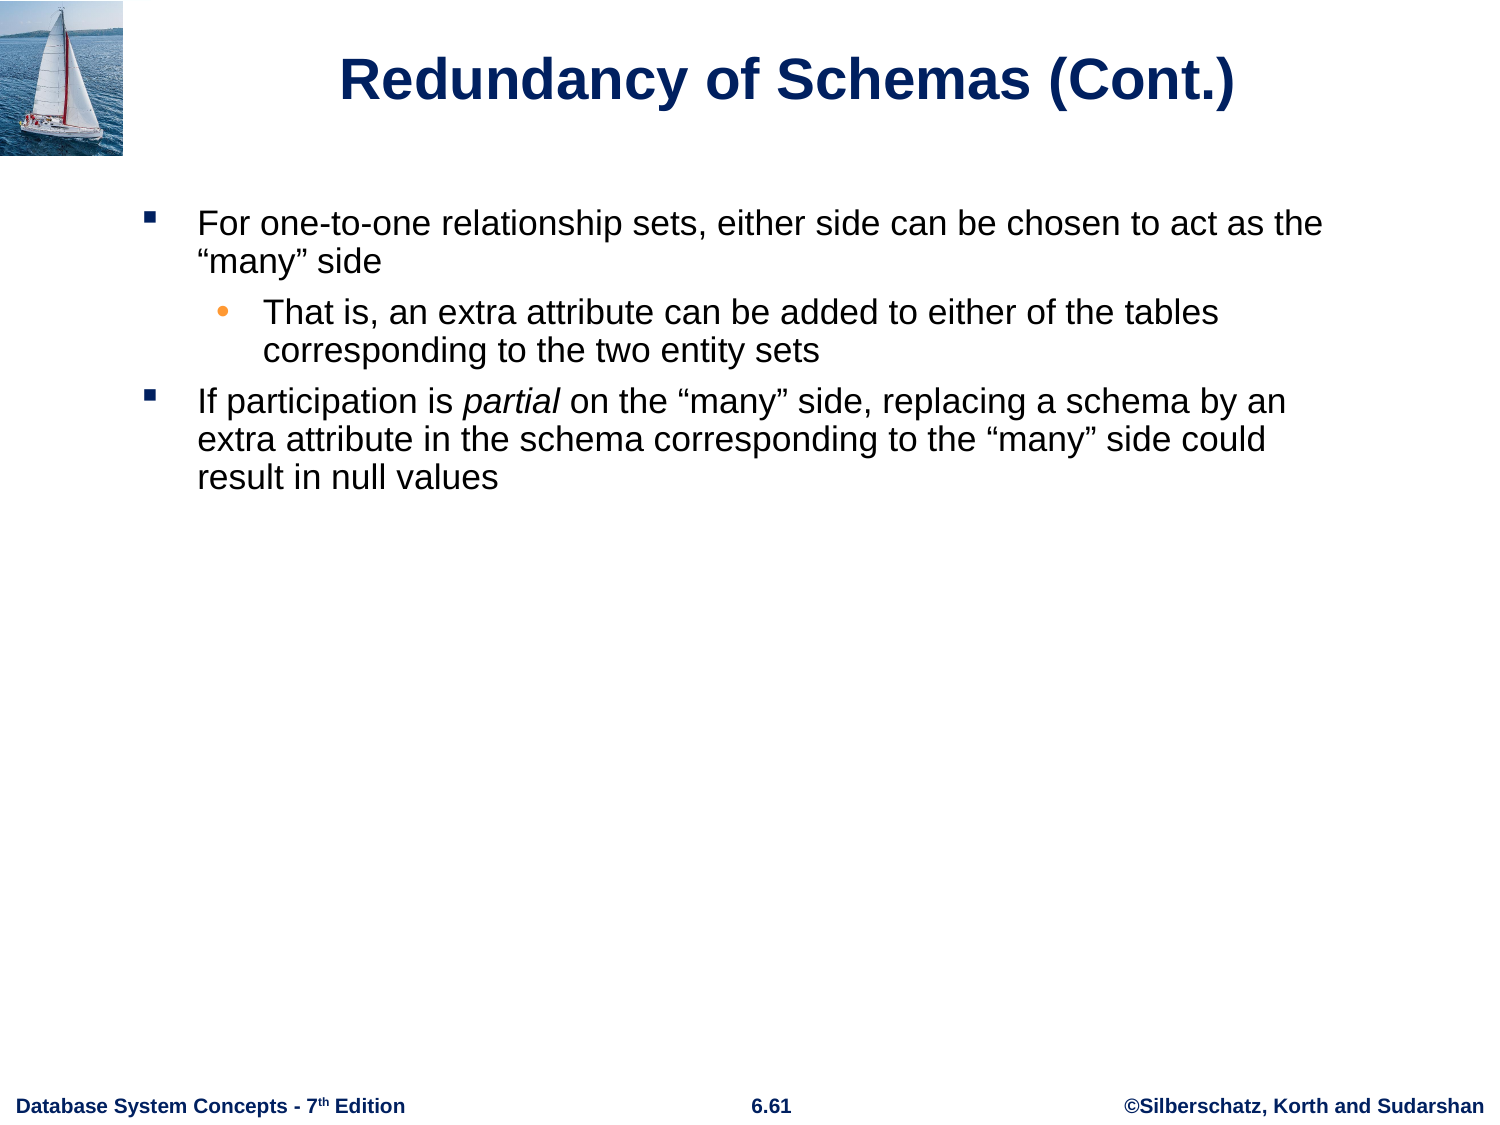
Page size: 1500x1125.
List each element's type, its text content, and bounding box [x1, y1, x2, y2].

picture [0, 1, 123, 156]
title Redundancy of Schemas (Cont.) [125, 18, 1452, 120]
list For one-to-one relationship sets, either side can be chosen to act as the “many” side That is, an extra attribute can be added to either of the tables corresponding to the two entity sets If participation is partial on the “many” side, replacing a schema by an extra attribute in the schema corresponding to the “many” side could result in null values [126, 197, 1366, 666]
